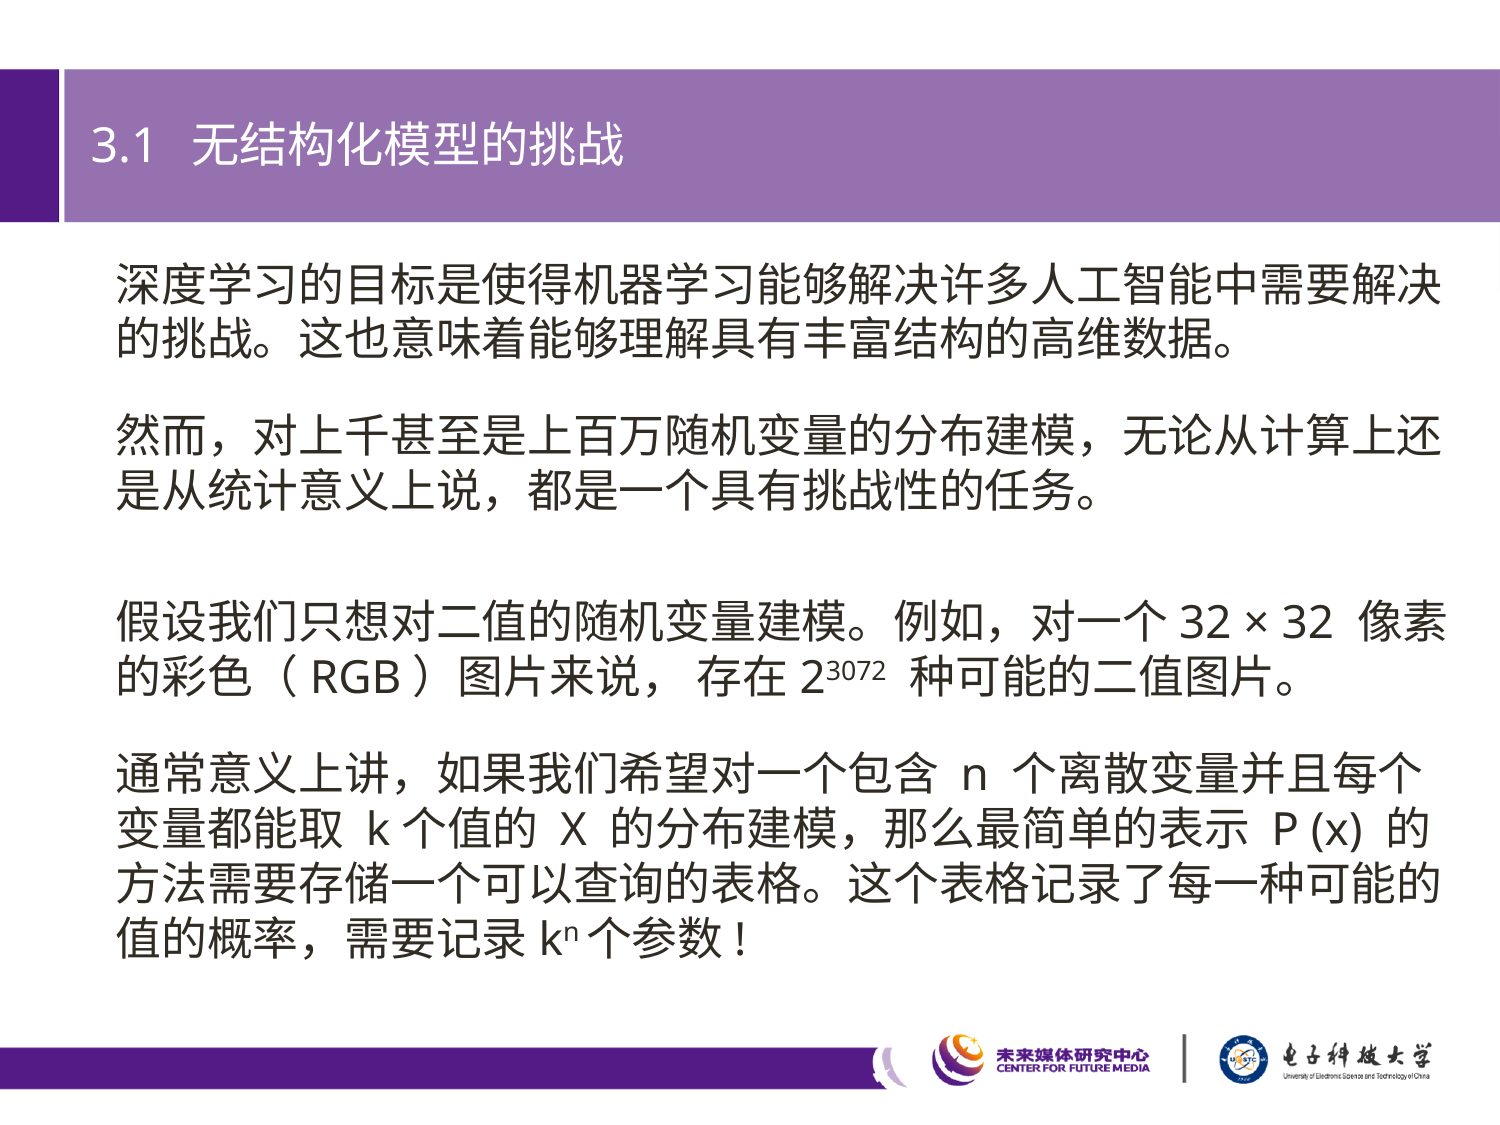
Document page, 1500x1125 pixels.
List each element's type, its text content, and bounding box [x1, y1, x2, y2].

text_box 假设我们只想对二值的随机变量建模。例如，对一个32 × 32 像素的彩色（RGB）图片来说， 存在23072 种可能的二值图片。 通常意义上讲，如果我们希望对一个包含 n 个离散变量并且每个变量都能取 k个值的 X 的分布建模，那么最简单的表示 P (x) 的方法需要存储一个可以查询的表格。这个表格记录了每一种可能的值的概率，需要记录kn个参数! [25, 585, 1474, 1016]
title 3.1 无结构化模型的挑战 [75, 88, 1396, 212]
picture [0, 0, 1500, 1125]
text_box 深度学习的目标是使得机器学习能够解决许多人工智能中需要解决的挑战。这也意味着能够理解具有丰富结构的高维数据。 然而，对上千甚至是上百万随机变量的分布建模，无论从计算上还是从统计意义上说，都是一个具有挑战性的任务。 [25, 247, 1474, 540]
